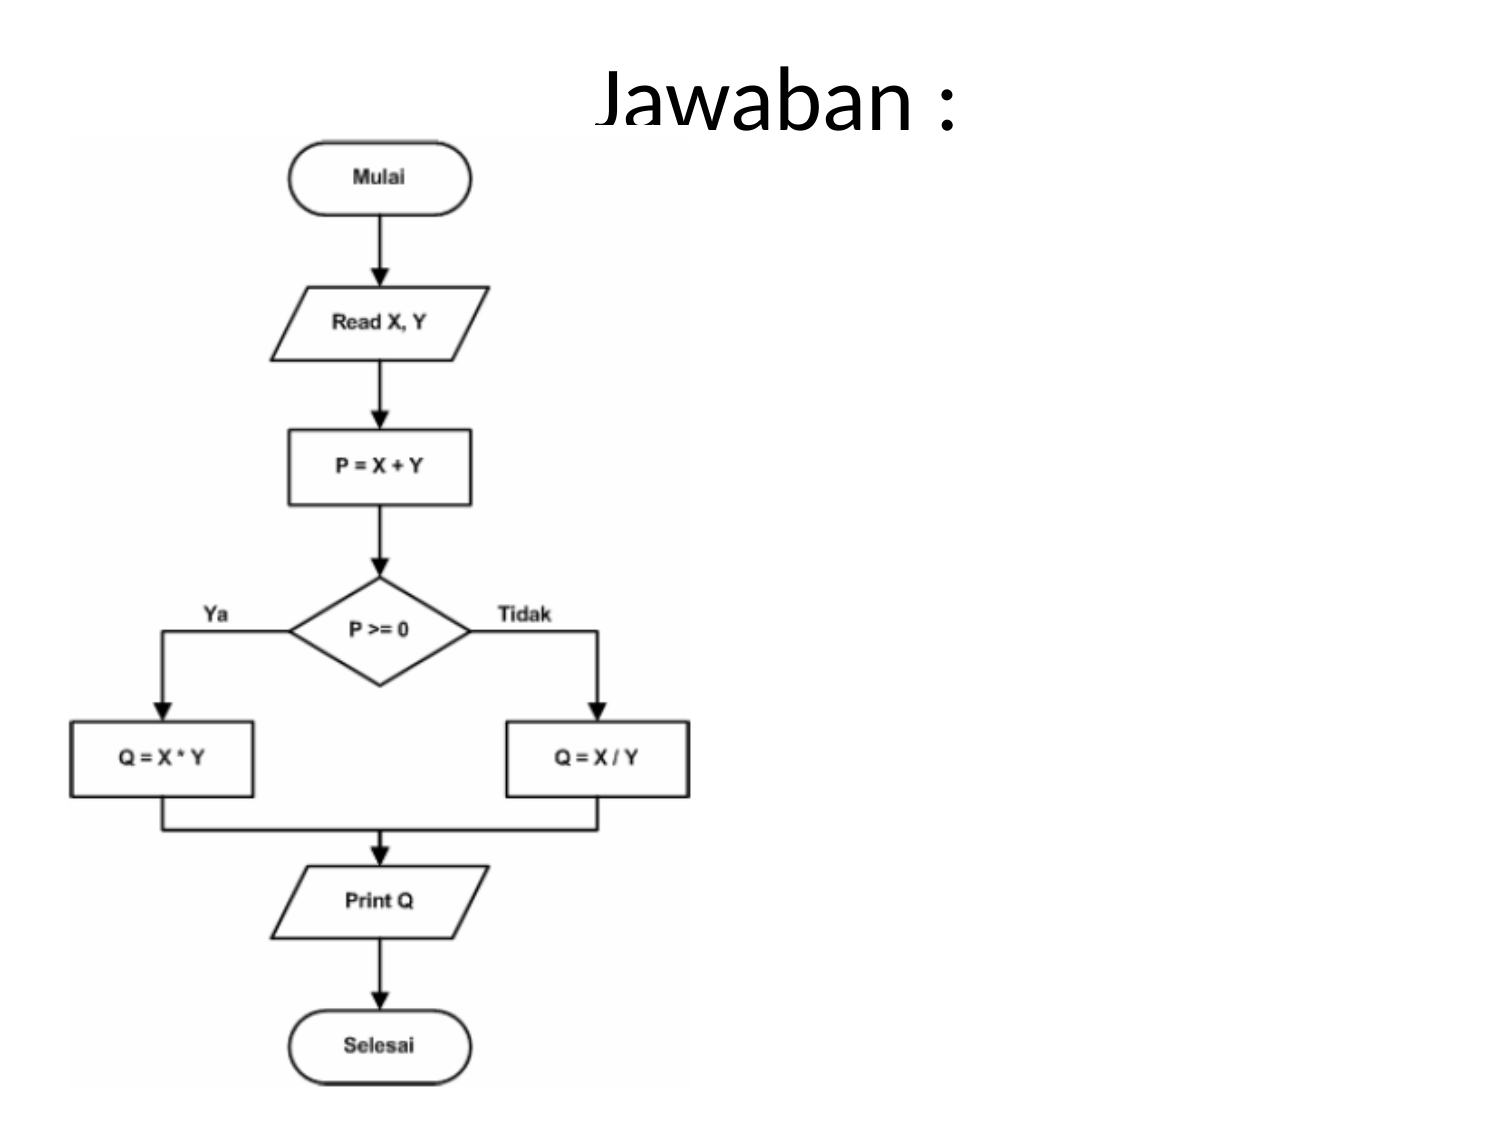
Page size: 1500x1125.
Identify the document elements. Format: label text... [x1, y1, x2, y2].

picture [62, 124, 701, 1097]
title Jawaban : [164, 0, 1389, 188]
